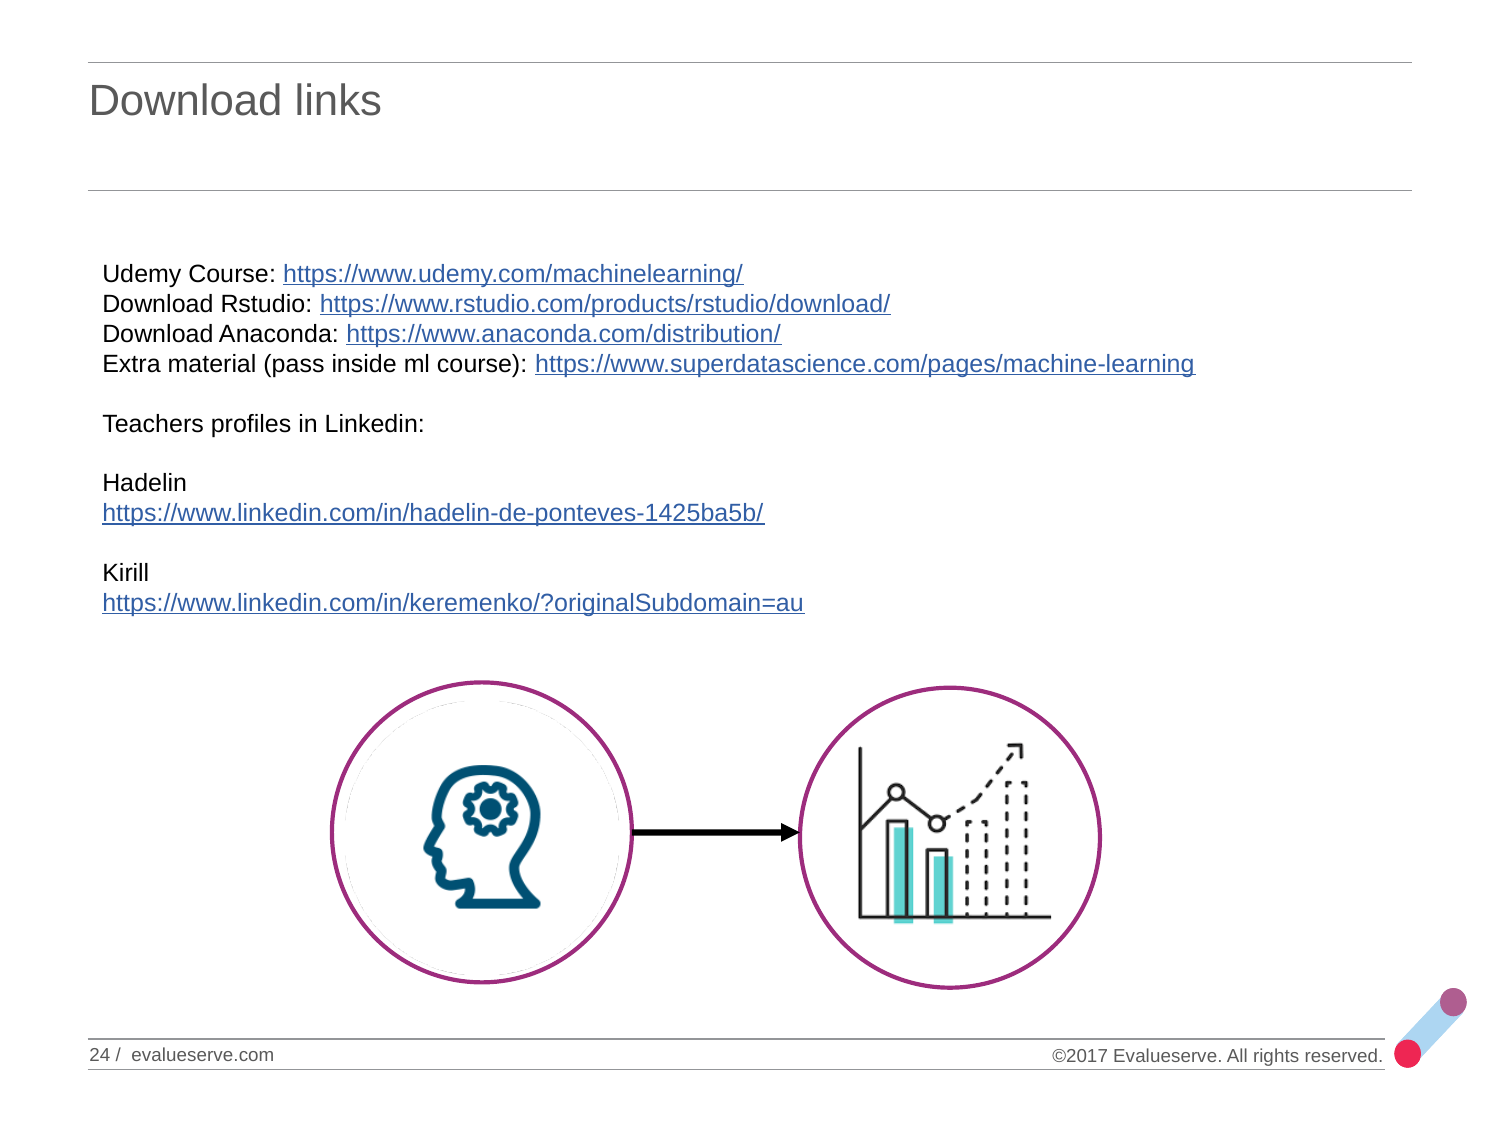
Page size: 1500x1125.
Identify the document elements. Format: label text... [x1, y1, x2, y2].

picture [344, 700, 620, 976]
text_box [410, 680, 554, 698]
text_box [625, 780, 634, 884]
text_box [797, 685, 1103, 990]
picture [848, 734, 1052, 941]
text_box Udemy Course: https://www.udemy.com/machinelearning/ Download Rstudio: https://www.rstudio.com/products/rstudio/download/ Download Anaconda: https://www.anaconda.com/distribution/ Extra material (pass inside ml course): https://www.superdatascience.com/pages/machine-learning Teachers profiles in Linkedin: Hadelin https://www.linkedin.com/in/hadelin-de-ponteves-1425ba5b/ Kirill https://www.linkedin.com/in/keremenko/?originalSubdomain=au [87, 249, 1225, 624]
text_box [329, 780, 339, 885]
slide_number 24 / evalueserve.com [89, 1039, 311, 1069]
title Download links [88, 64, 1413, 182]
footer ©2017 Evalueserve. All rights reserved. [908, 1041, 1384, 1069]
